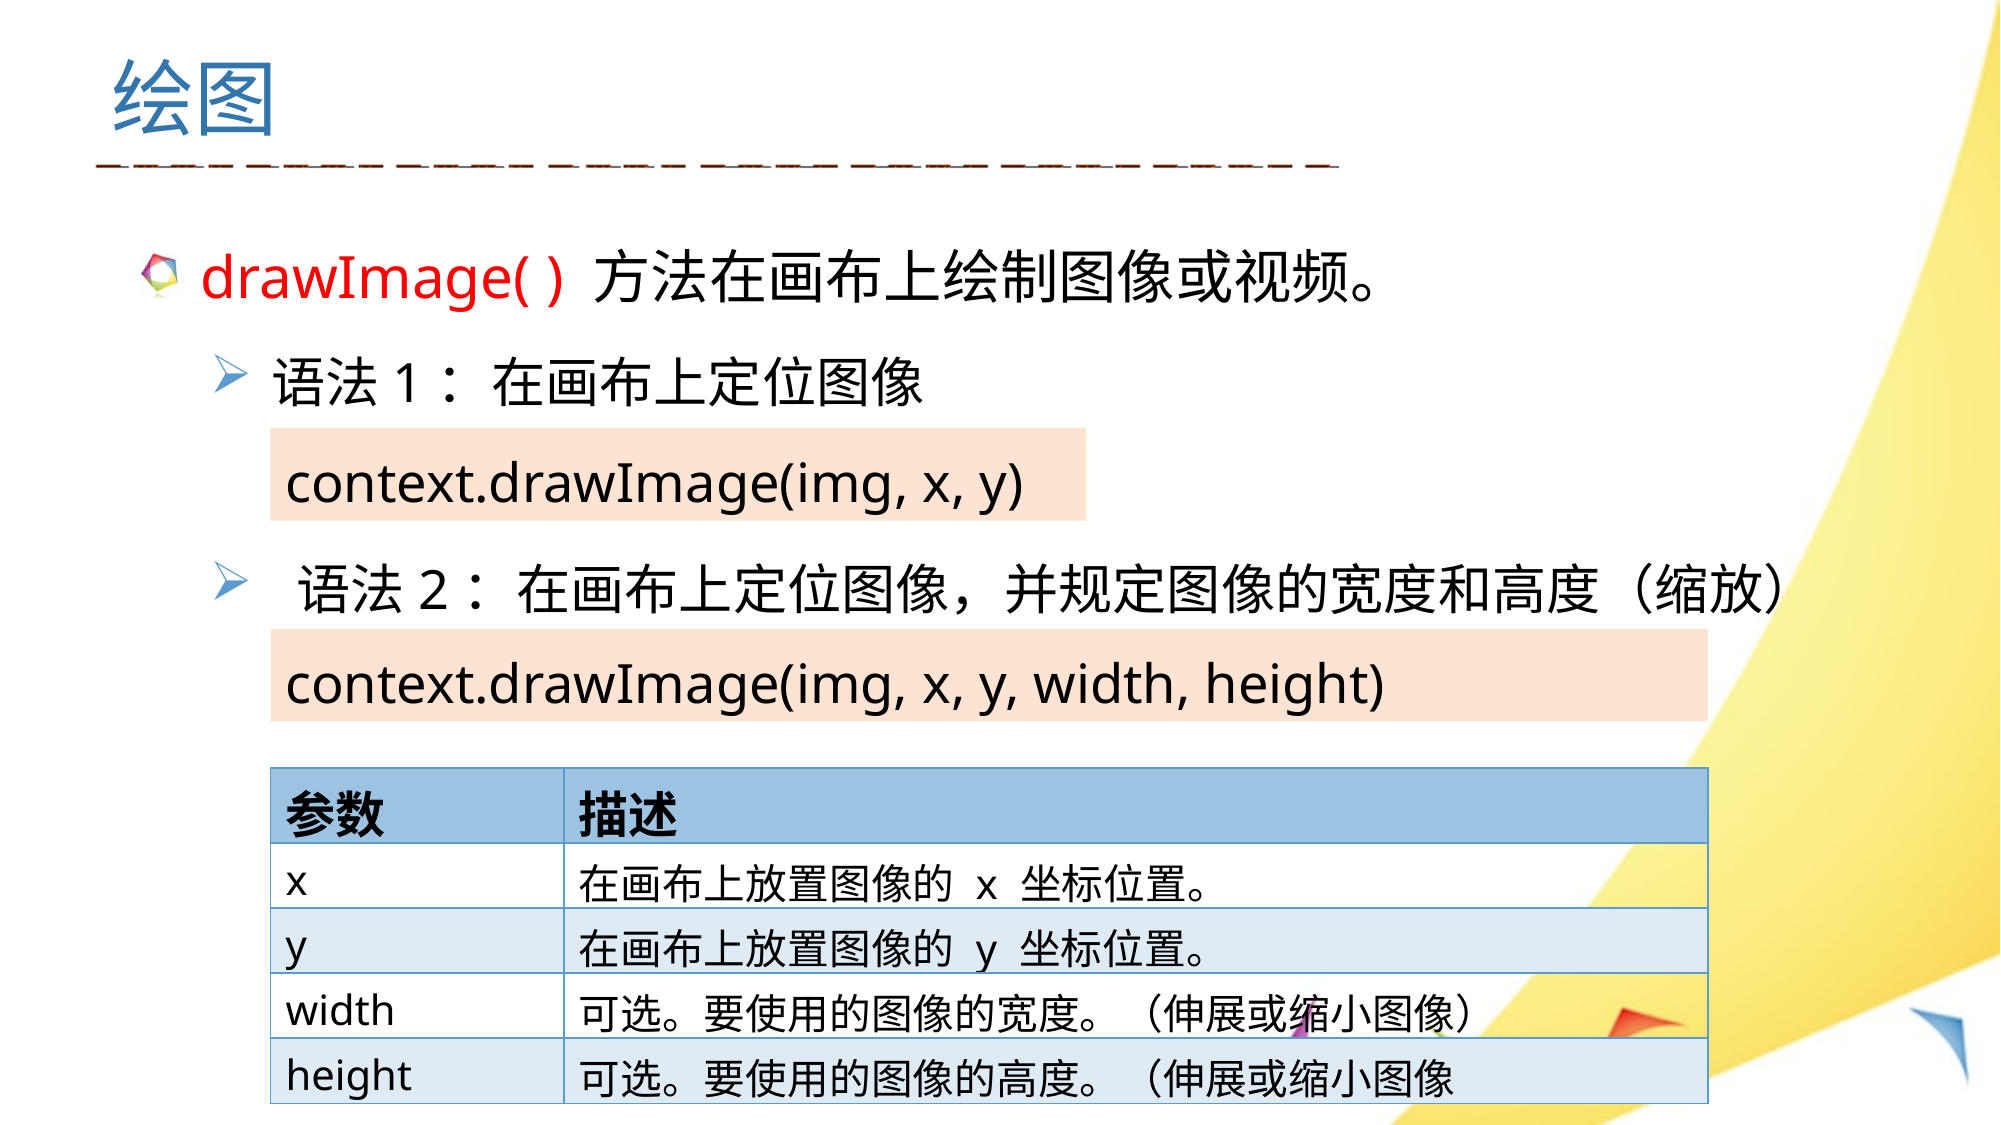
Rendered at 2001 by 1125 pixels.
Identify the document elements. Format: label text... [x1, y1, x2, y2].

list drawImage( ) 方法在画布上绘制图像或视频。 语法1：在画布上定位图像 语法2：在画布上定位图像，并规定图像的宽度和高度（缩放） [124, 204, 1855, 967]
table_cell 在画布上放置图像的 x 坐标位置。 [565, 844, 1707, 907]
table_header 描述 [565, 769, 1707, 842]
table_header 参数 [271, 769, 563, 842]
table_cell x [271, 844, 563, 907]
text_box context.drawImage(img, x, y) [270, 427, 1087, 521]
table_cell 可选。要使用的图像的高度。（伸展或缩小图像 [565, 1039, 1707, 1103]
table_cell 可选。要使用的图像的宽度。（伸展或缩小图像） [565, 974, 1707, 1037]
table_cell y [271, 909, 563, 972]
picture [88, 0, 2000, 1125]
text_box context.drawImage(img, x, y, width, height) [270, 628, 1708, 722]
list 绘图 [96, 38, 1441, 141]
table_cell height [271, 1039, 563, 1103]
table_cell width [271, 974, 563, 1037]
table_cell 在画布上放置图像的 y 坐标位置。 [565, 909, 1707, 972]
picture [139, 252, 181, 298]
